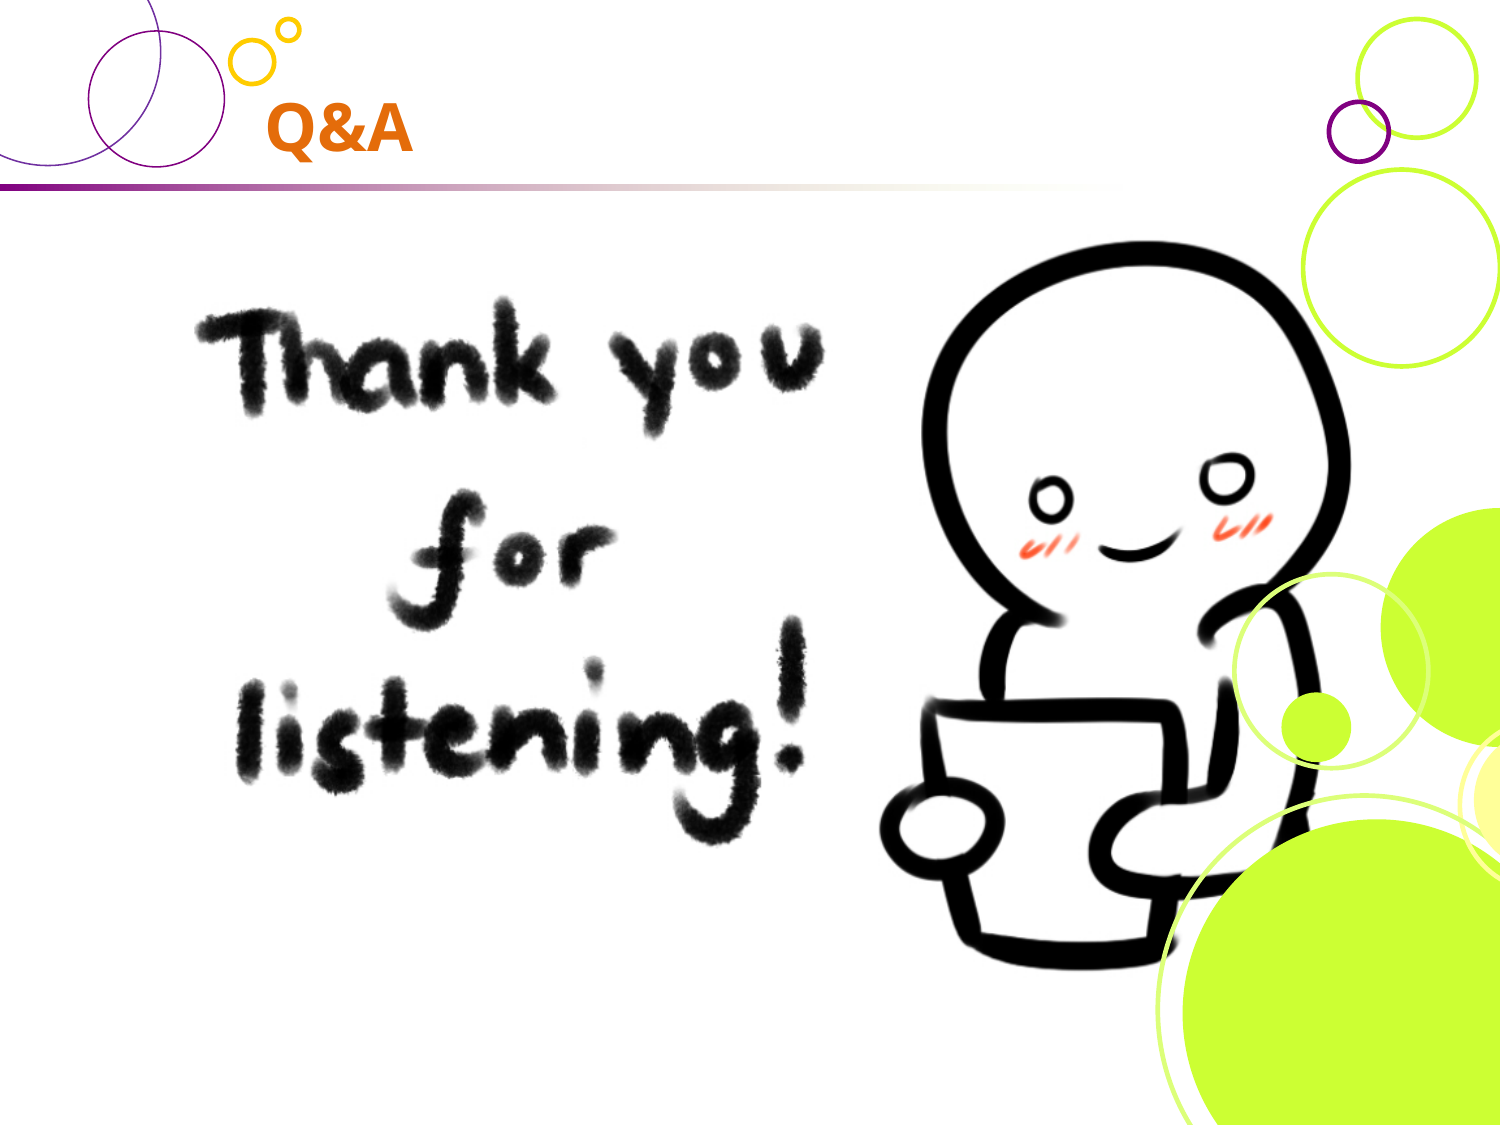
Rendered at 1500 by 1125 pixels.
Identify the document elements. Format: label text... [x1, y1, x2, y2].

text_box [0, 0, 159, 166]
text_box [1369, 581, 1429, 761]
text_box [1157, 795, 1500, 1125]
text_box [88, 30, 185, 167]
text_box [1473, 745, 1500, 856]
text_box [1459, 732, 1500, 831]
text_box Q&A [175, 37, 1500, 200]
text_box [1357, 19, 1477, 138]
text_box [277, 18, 300, 37]
text_box [1310, 169, 1500, 367]
text_box [0, 184, 175, 191]
text_box [1328, 101, 1389, 162]
picture [194, 231, 1365, 983]
text_box [1386, 507, 1500, 746]
